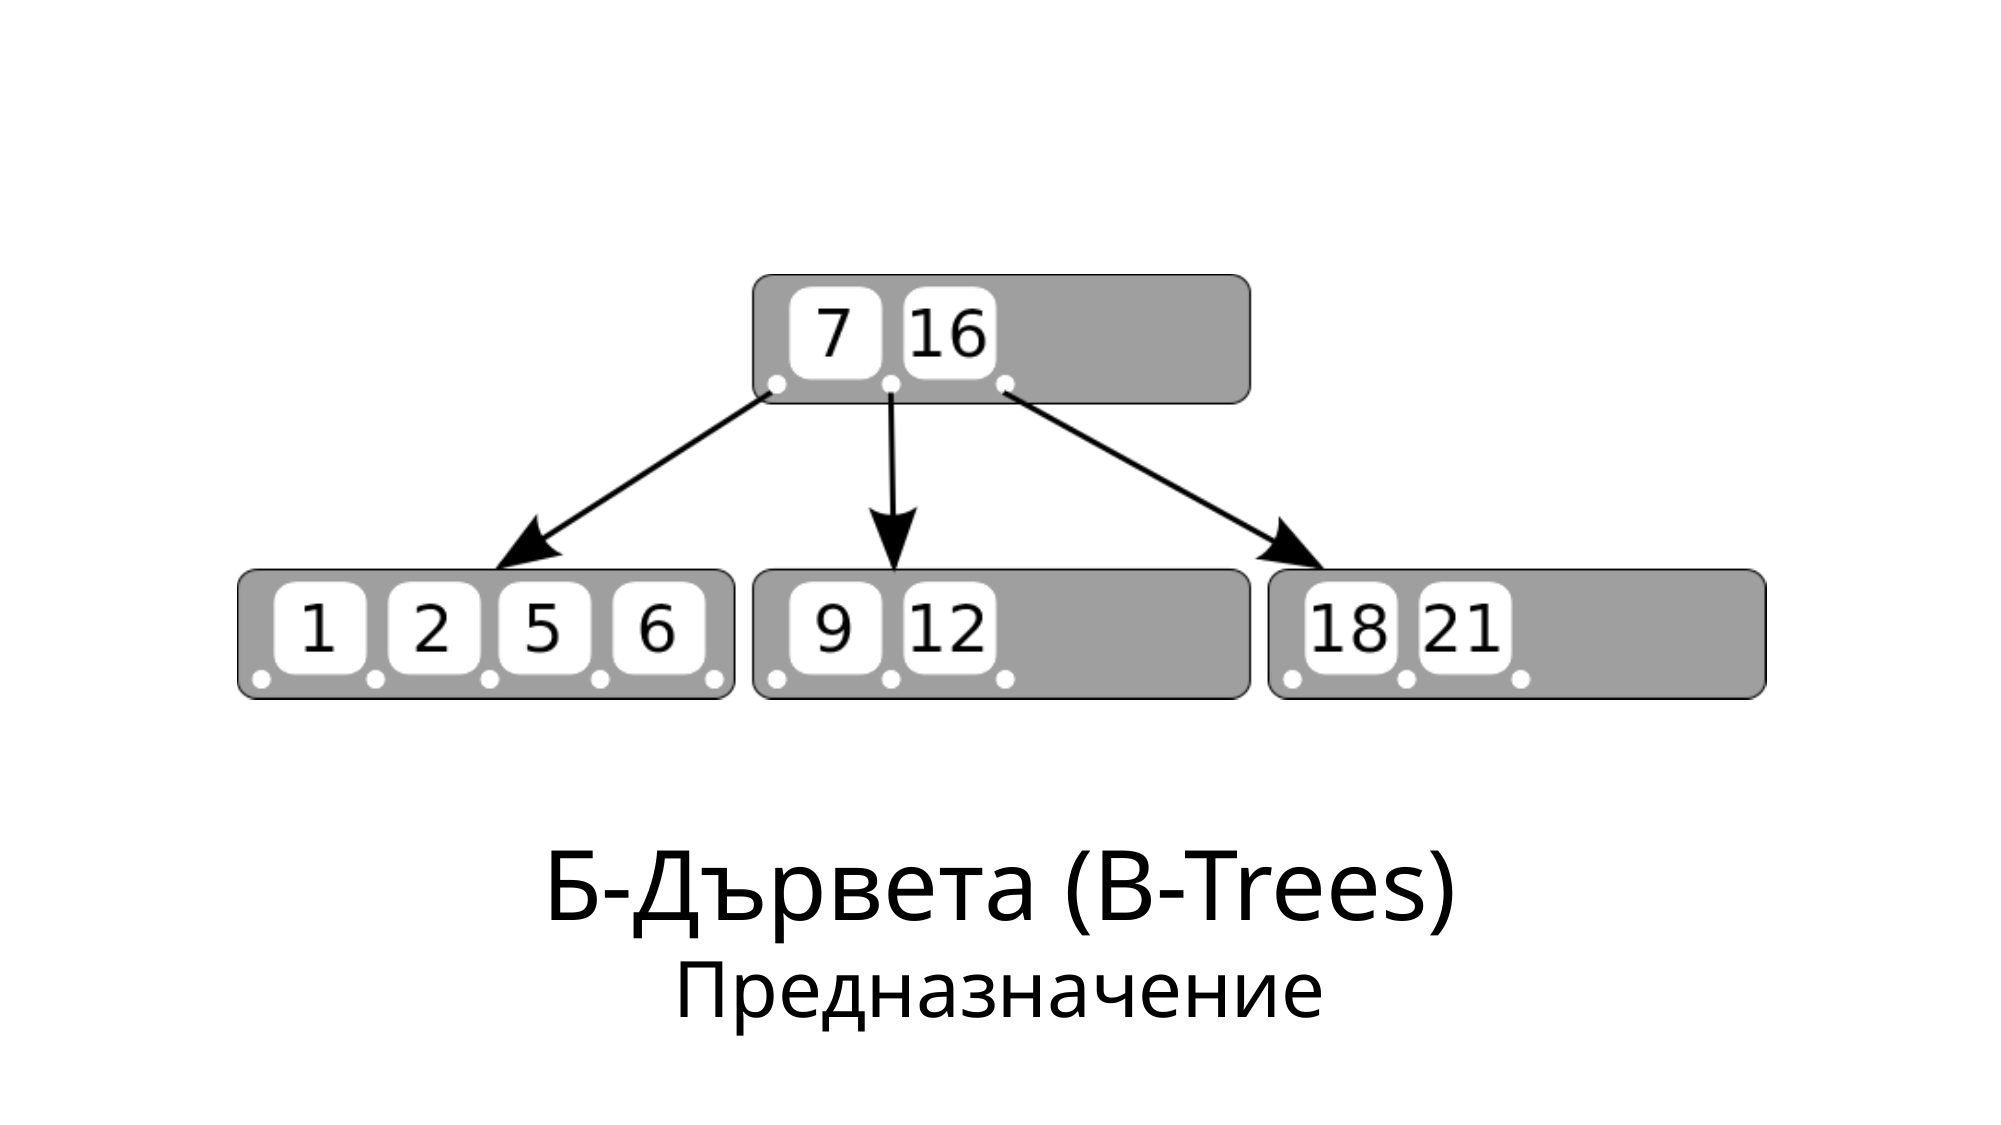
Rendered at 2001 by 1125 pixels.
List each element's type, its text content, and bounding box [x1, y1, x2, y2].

title Б-Дървета (B-Trees) [149, 812, 1851, 944]
picture [237, 274, 1767, 701]
list Предназначение [149, 944, 1851, 1062]
